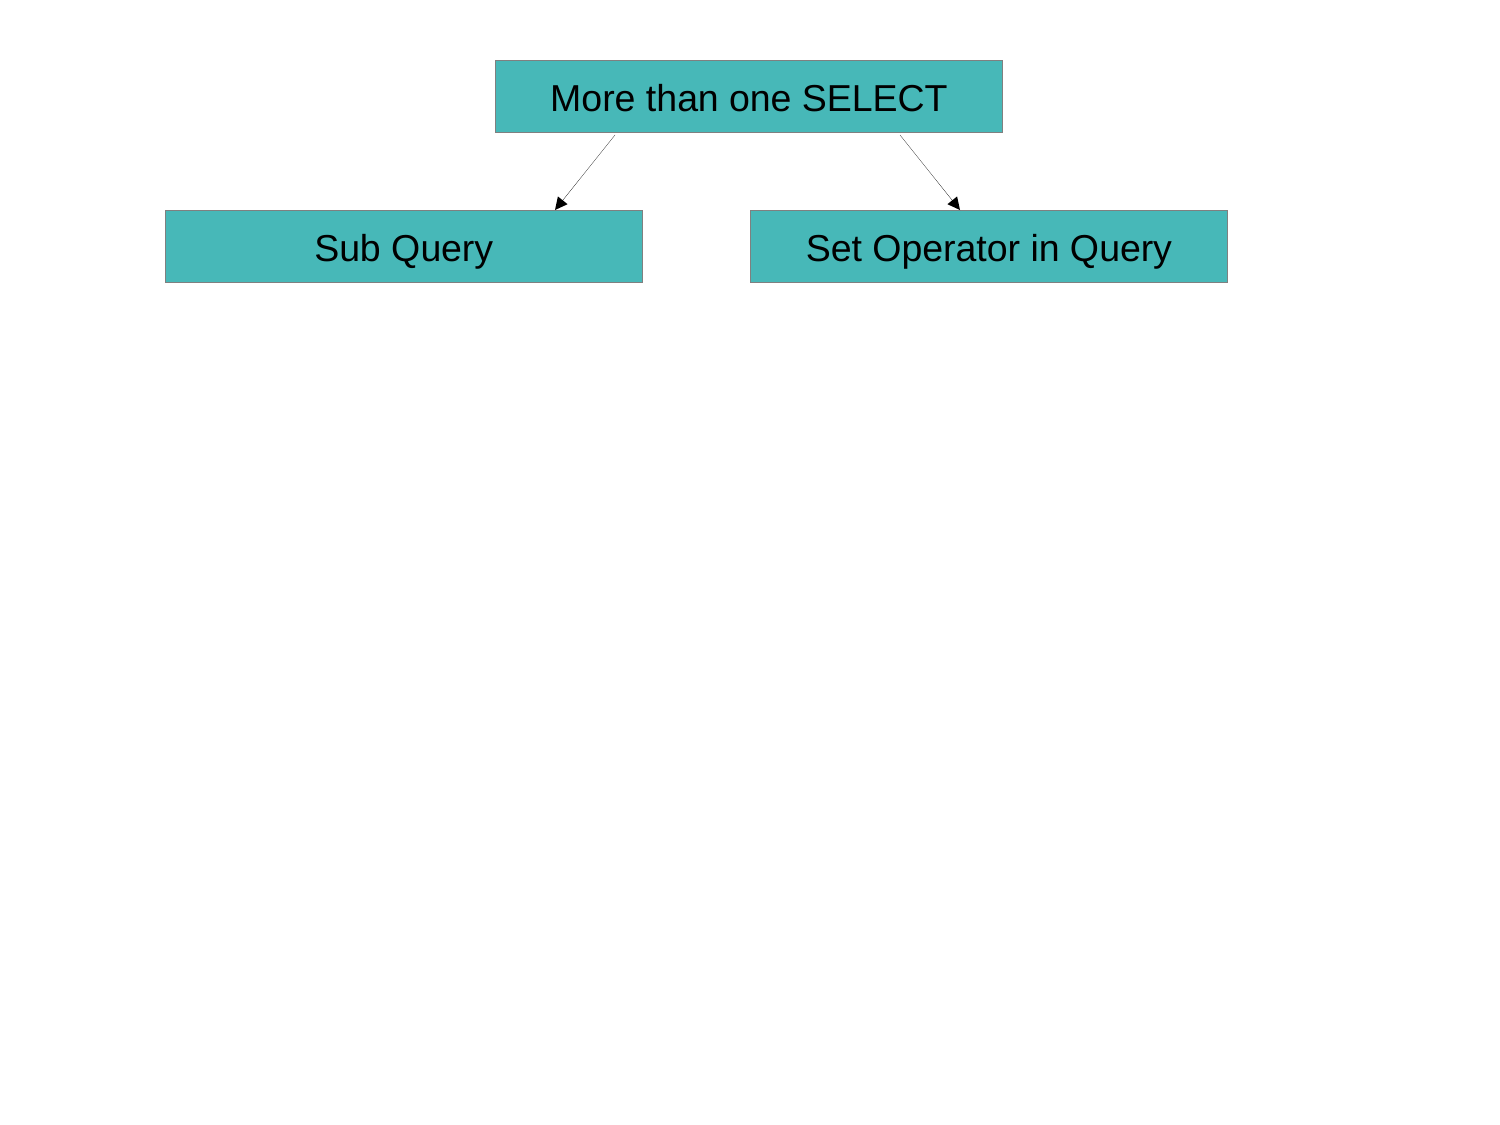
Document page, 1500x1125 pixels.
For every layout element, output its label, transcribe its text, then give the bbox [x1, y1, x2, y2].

text_box More than one SELECT [495, 60, 1003, 133]
text_box Set Operator in Query [750, 210, 1228, 283]
text_box [899, 134, 961, 211]
text_box Sub Query [165, 210, 643, 283]
text_box [555, 134, 616, 211]
